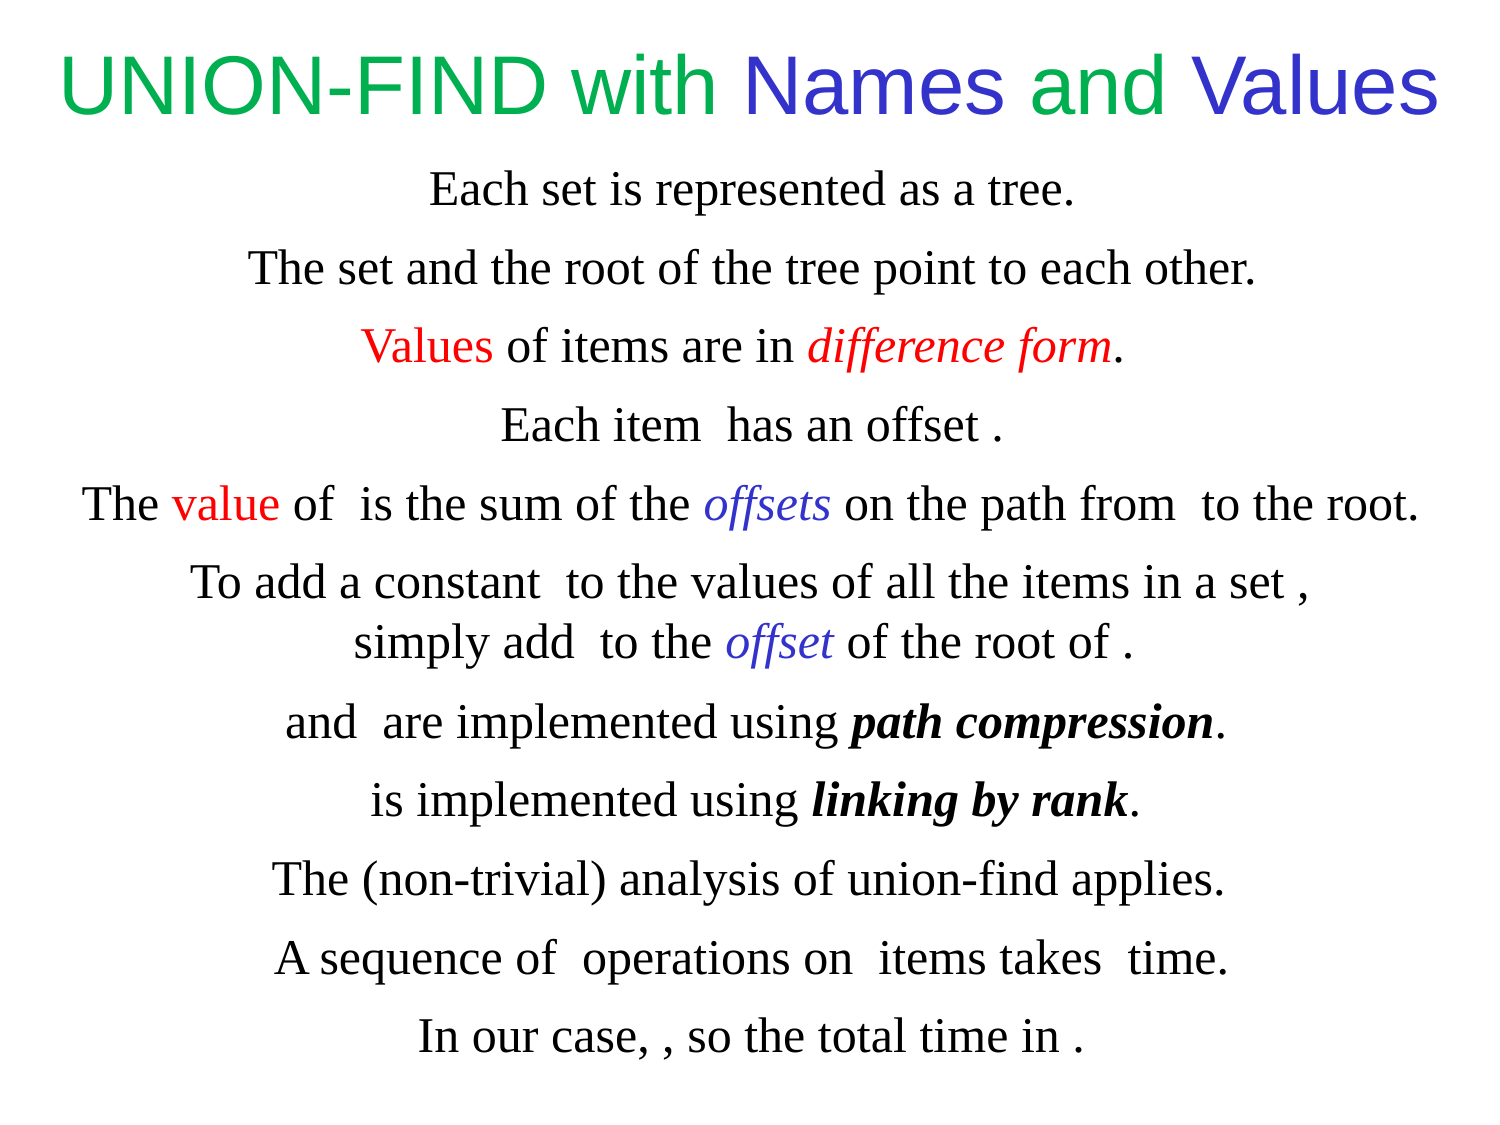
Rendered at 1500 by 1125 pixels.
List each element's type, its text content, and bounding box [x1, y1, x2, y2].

text_box The (non-trivial) analysis of union-find applies. [0, 838, 1499, 913]
text_box Values of items are in difference form. [0, 305, 1499, 381]
text_box UNION-FIND with Names and Values [0, 23, 1500, 139]
text_box Each set is represented as a tree. [2, 148, 1500, 223]
text_box The set and the root of the tree point to each other. [2, 226, 1500, 302]
